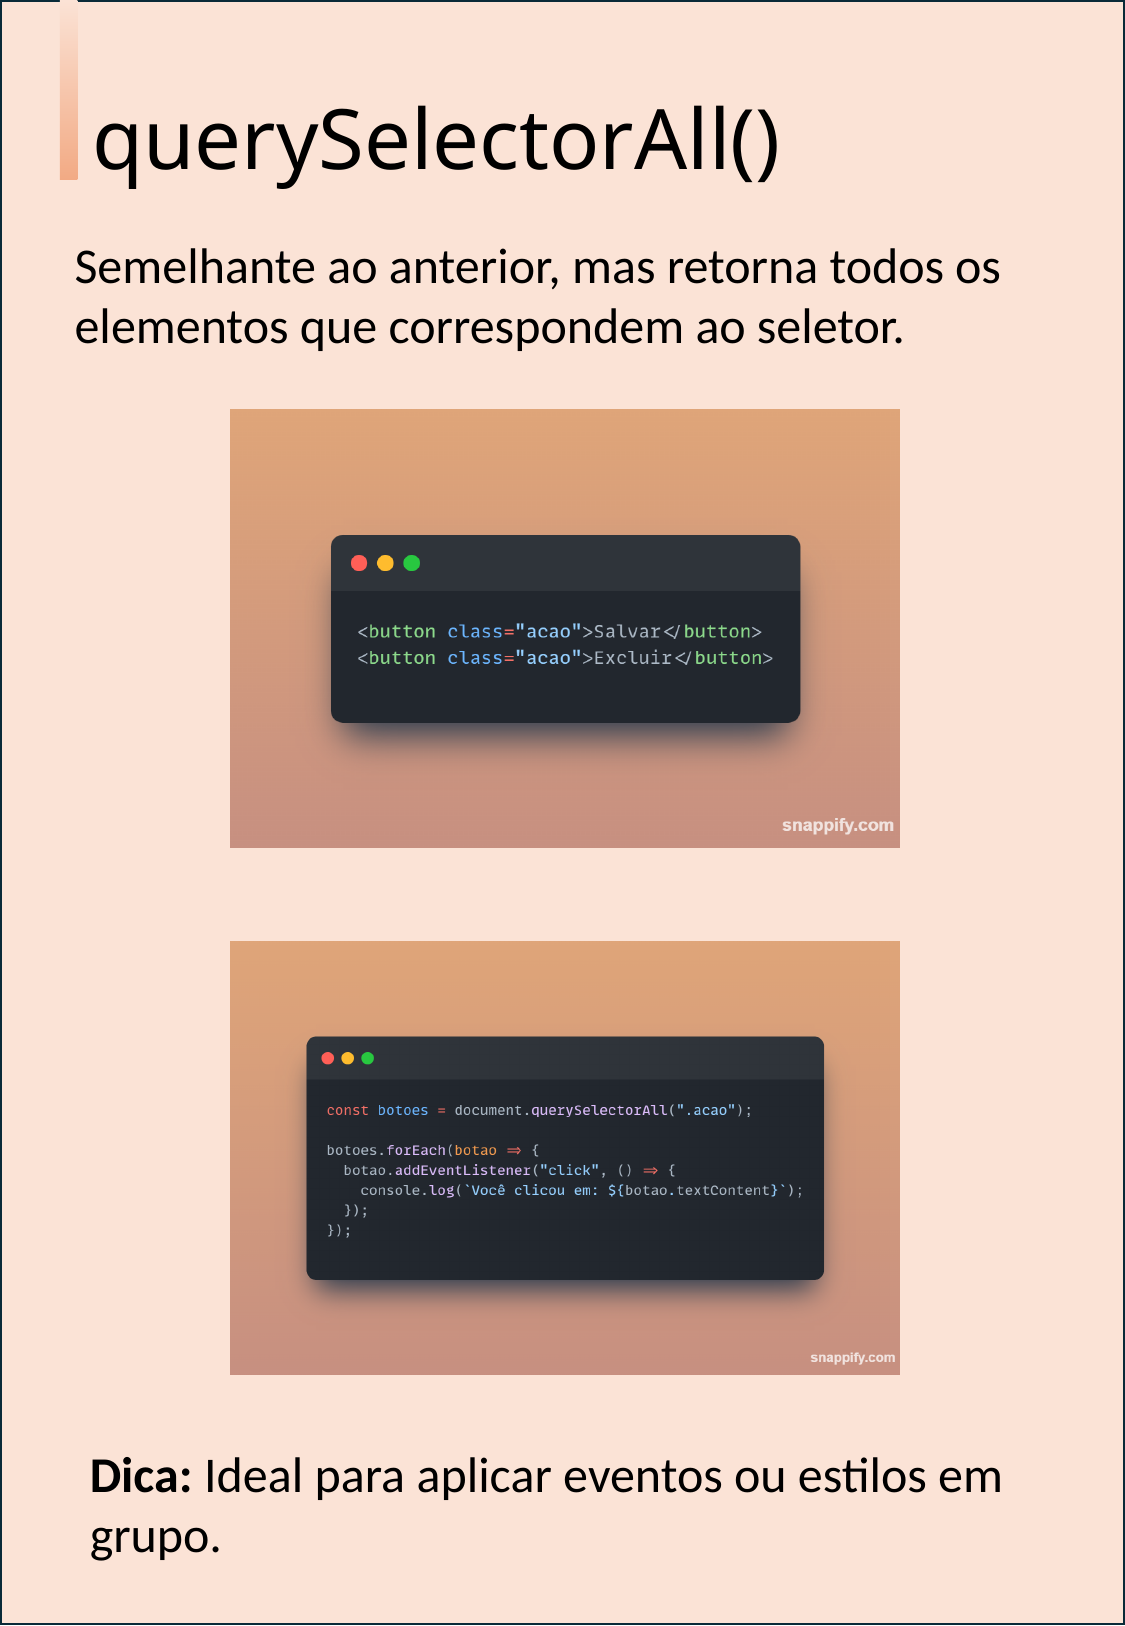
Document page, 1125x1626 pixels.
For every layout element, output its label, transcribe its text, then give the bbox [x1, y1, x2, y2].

picture [229, 408, 900, 849]
text_box querySelectorAll() [77, 78, 1083, 194]
text_box Semelhante ao anterior, mas retorna todos os elementos que correspondem ao seletor. [59, 226, 1070, 361]
text_box [0, 0, 1125, 1625]
text_box [58, 0, 79, 181]
text_box Dica: Ideal para aplicar eventos ou estilos em grupo. [75, 1435, 1085, 1570]
picture [229, 940, 900, 1375]
